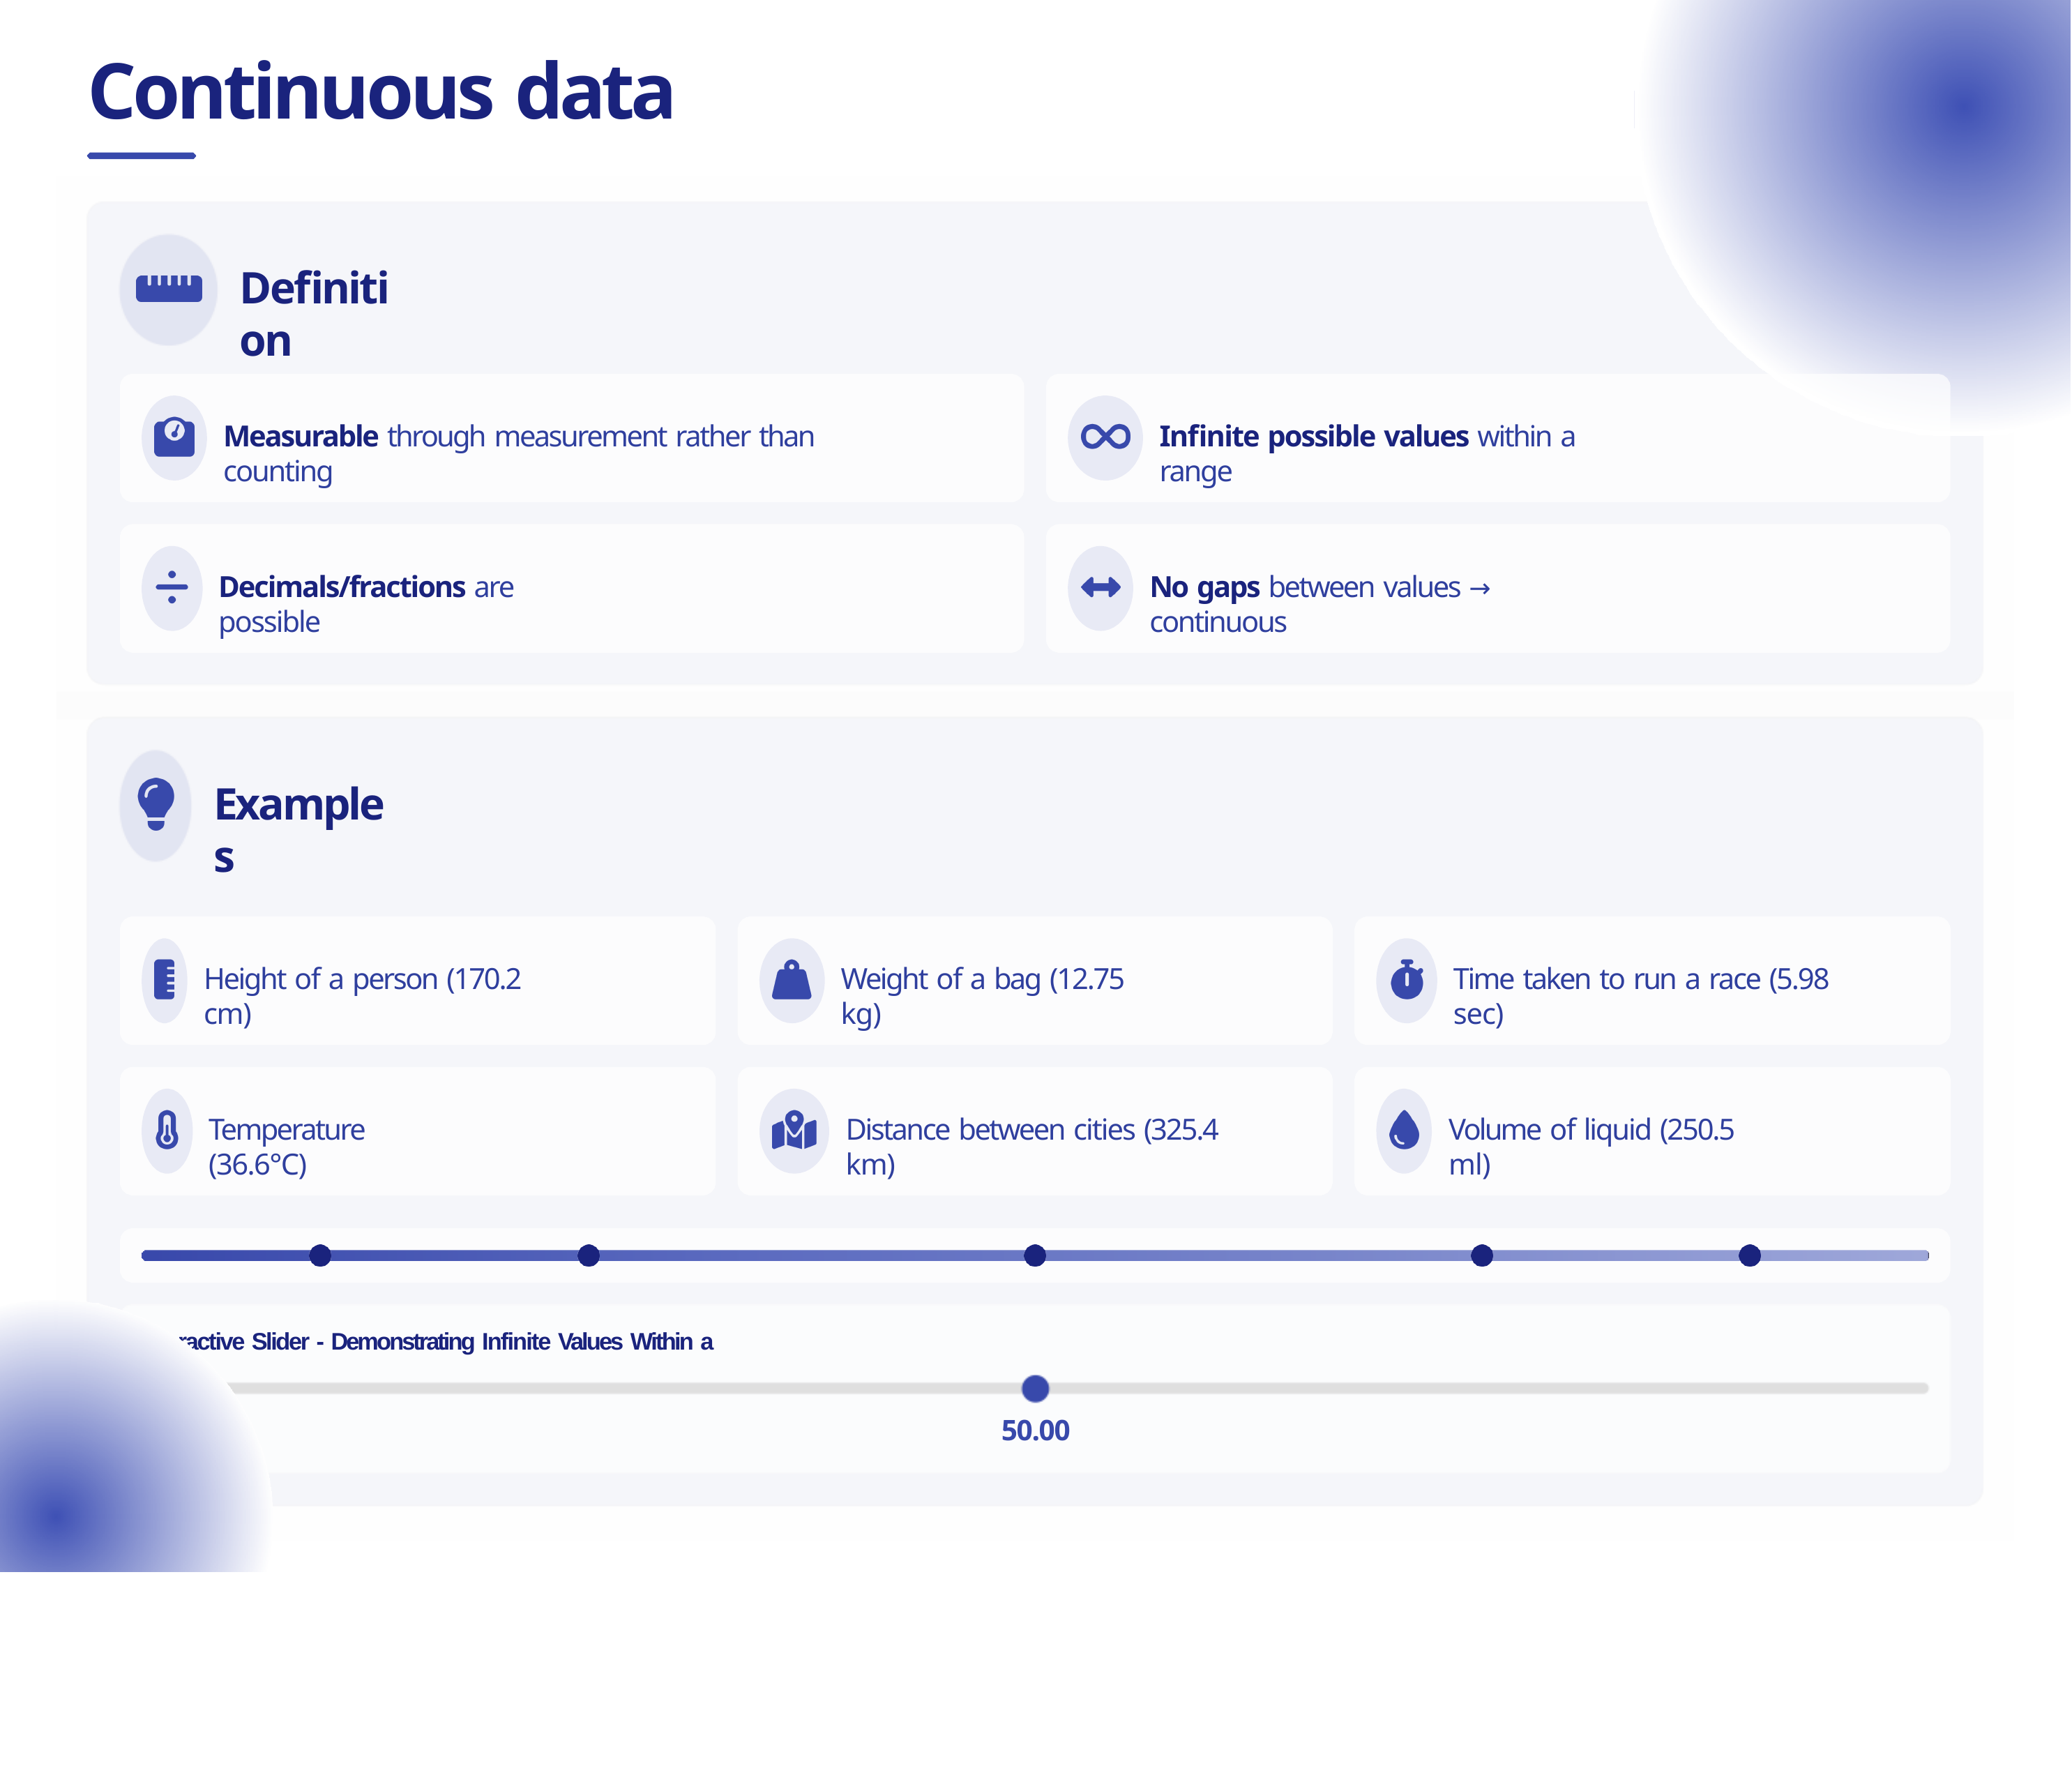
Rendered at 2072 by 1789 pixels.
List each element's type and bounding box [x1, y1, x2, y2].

text_box [119, 1228, 1951, 1283]
text_box [1045, 373, 1951, 503]
text_box [119, 1066, 716, 1196]
text_box [0, 0, 2071, 1572]
text_box [119, 916, 716, 1046]
text_box [737, 916, 1333, 1046]
text_box [1354, 916, 1951, 1046]
text_box [737, 1066, 1333, 1196]
text_box [1354, 1066, 1951, 1196]
text_box [119, 524, 1024, 654]
text_box [1045, 524, 1951, 654]
